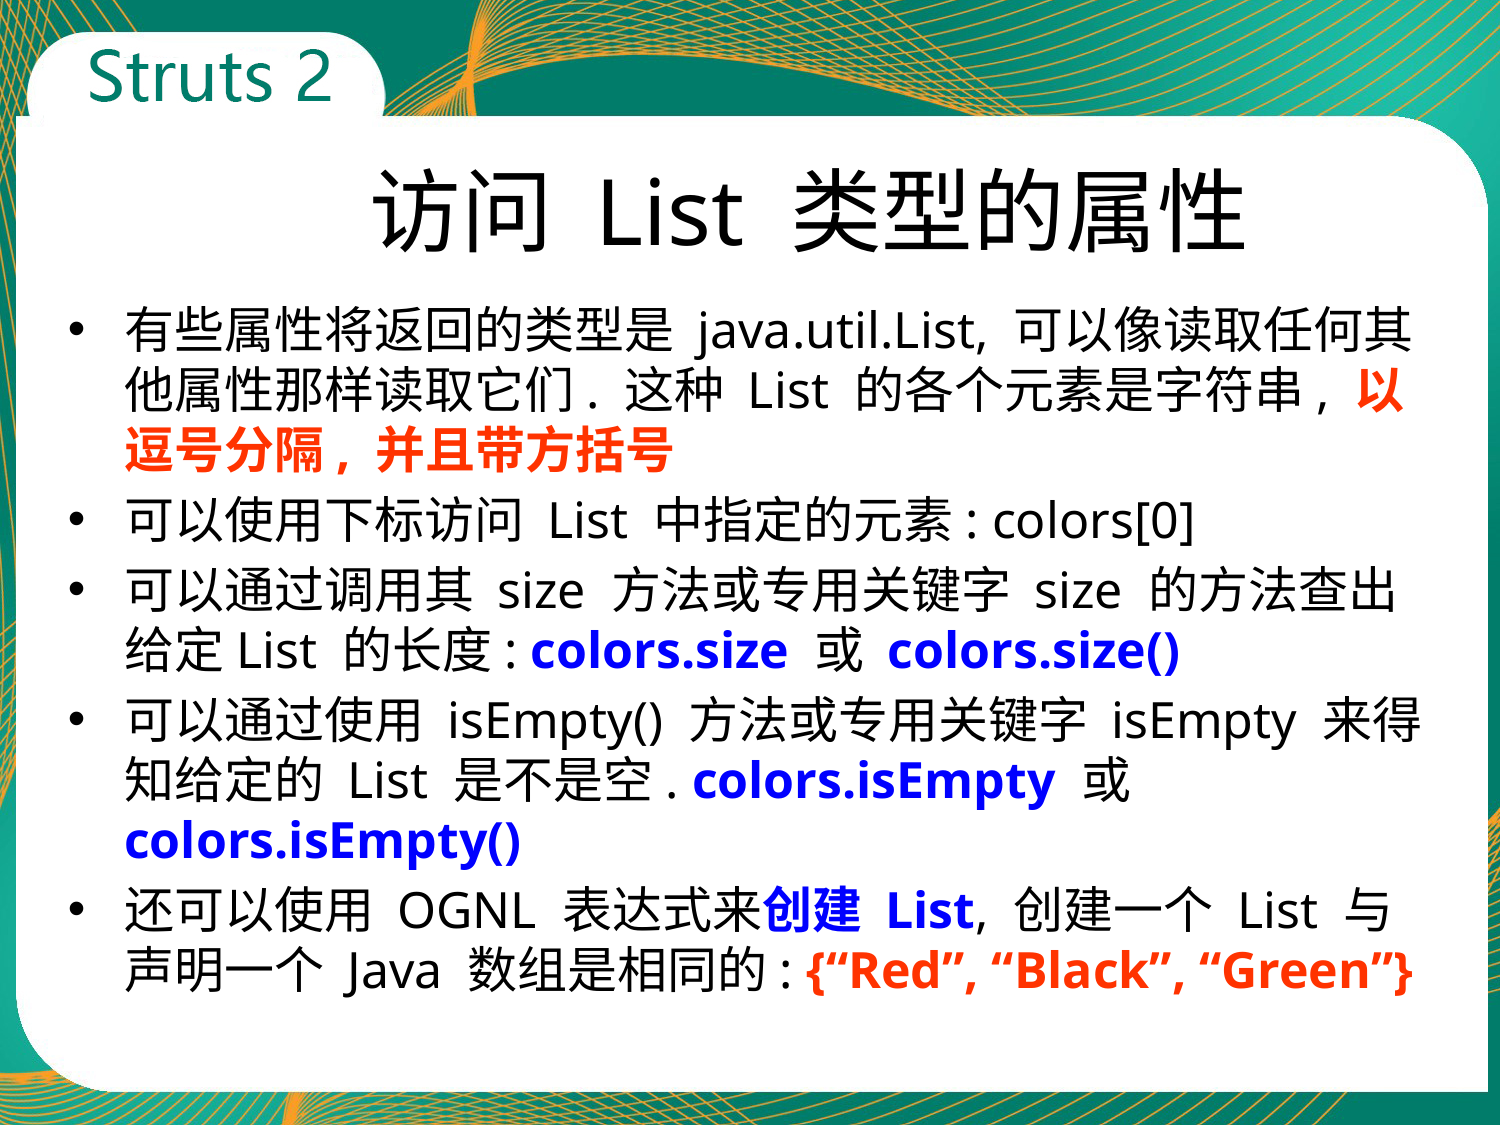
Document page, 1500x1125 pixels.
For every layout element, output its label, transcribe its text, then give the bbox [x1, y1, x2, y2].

list 有些属性将返回的类型是 java.util.List, 可以像读取任何其他属性那样读取它们. 这种 List 的各个元素是字符串, 以逗号分隔, 并且带方括号 可以使用下标访问 List 中指定的元素: colors[0] 可以通过调用其 size 方法或专用关键字 size 的方法查出给定List 的长度: colors.size 或 colors.size() 可以通过使用 isEmpty() 方法或专用关键字 isEmpty 来得知给定的 List 是不是空. colors.isEmpty 或 colors.isEmpty() 还可以使用 OGNL 表达式来创建 List, 创建一个 List 与声明一个 Java 数组是相同的: {“Red”, “Black”, “Green”} [52, 290, 1447, 1125]
title 访问 List 类型的属性 [171, 115, 1447, 290]
picture [0, 0, 1500, 1125]
